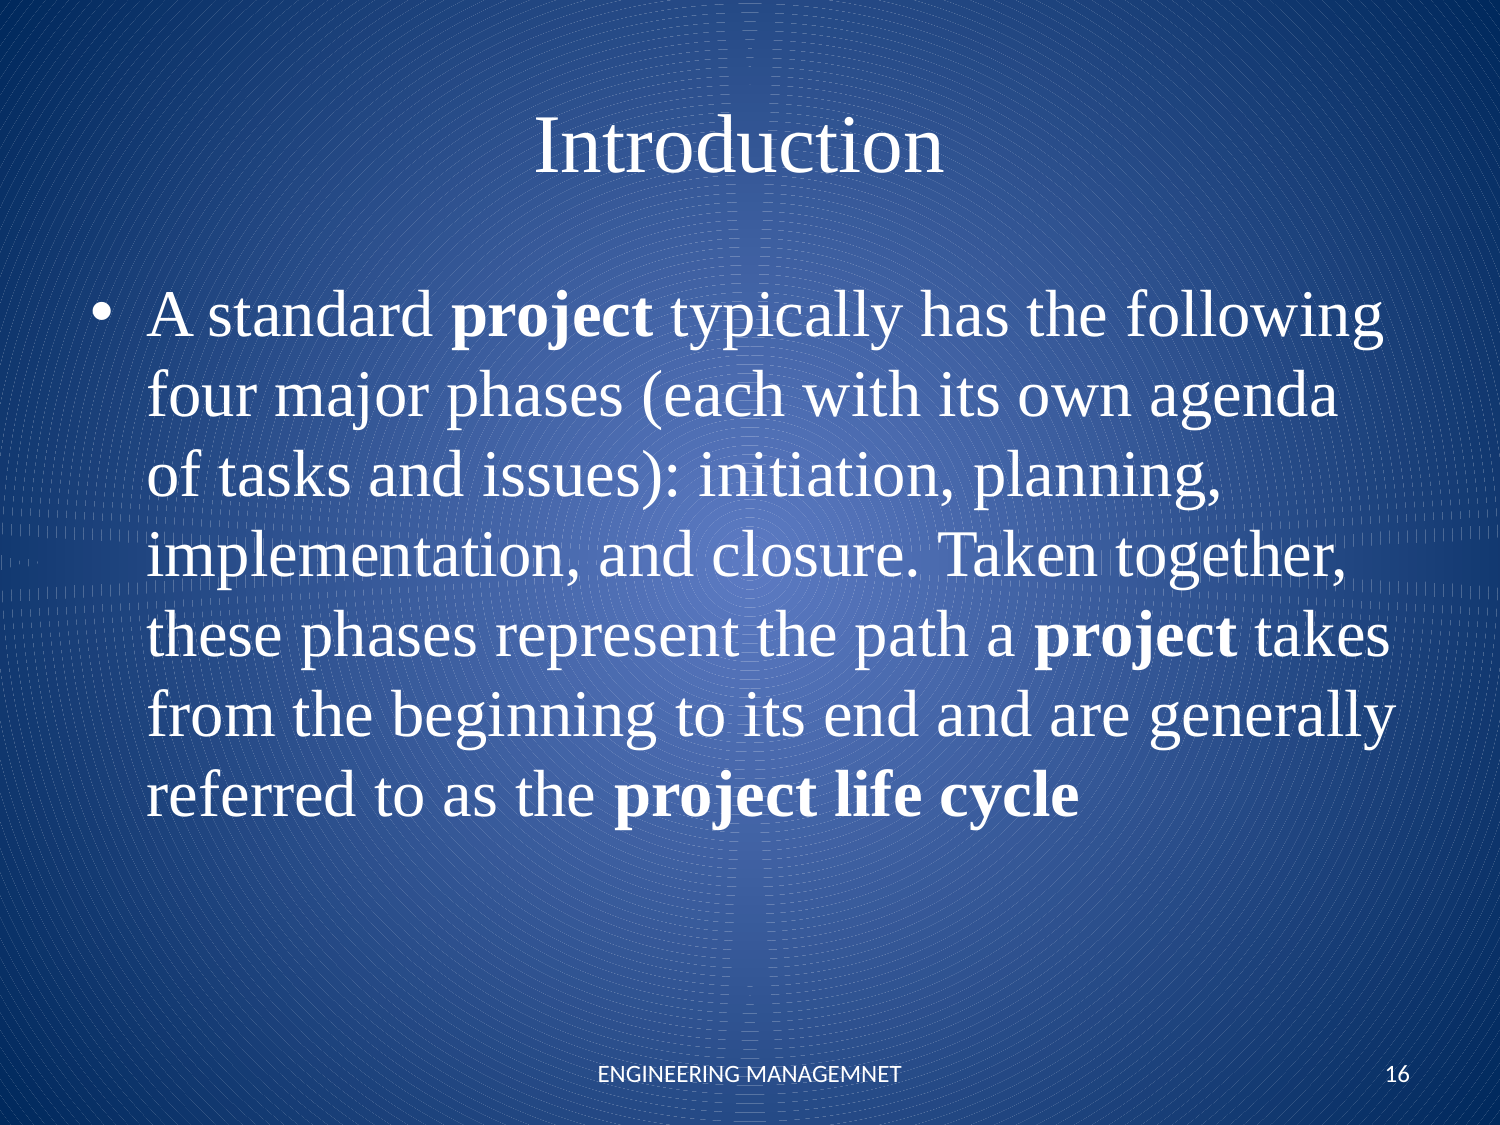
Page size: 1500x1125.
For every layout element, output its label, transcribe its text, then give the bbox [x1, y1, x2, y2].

slide_number 16 [1074, 1042, 1425, 1103]
footer ENGINEERING MANAGEMNET [512, 1042, 988, 1103]
list A standard project typically has the following four major phases (each with its own agenda of tasks and issues): initiation, planning, implementation, and closure. Taken together, these phases represent the path a project takes from the beginning to its end and are generally referred to as the project life cycle [75, 262, 1425, 1005]
title Introduction [75, 45, 1425, 233]
